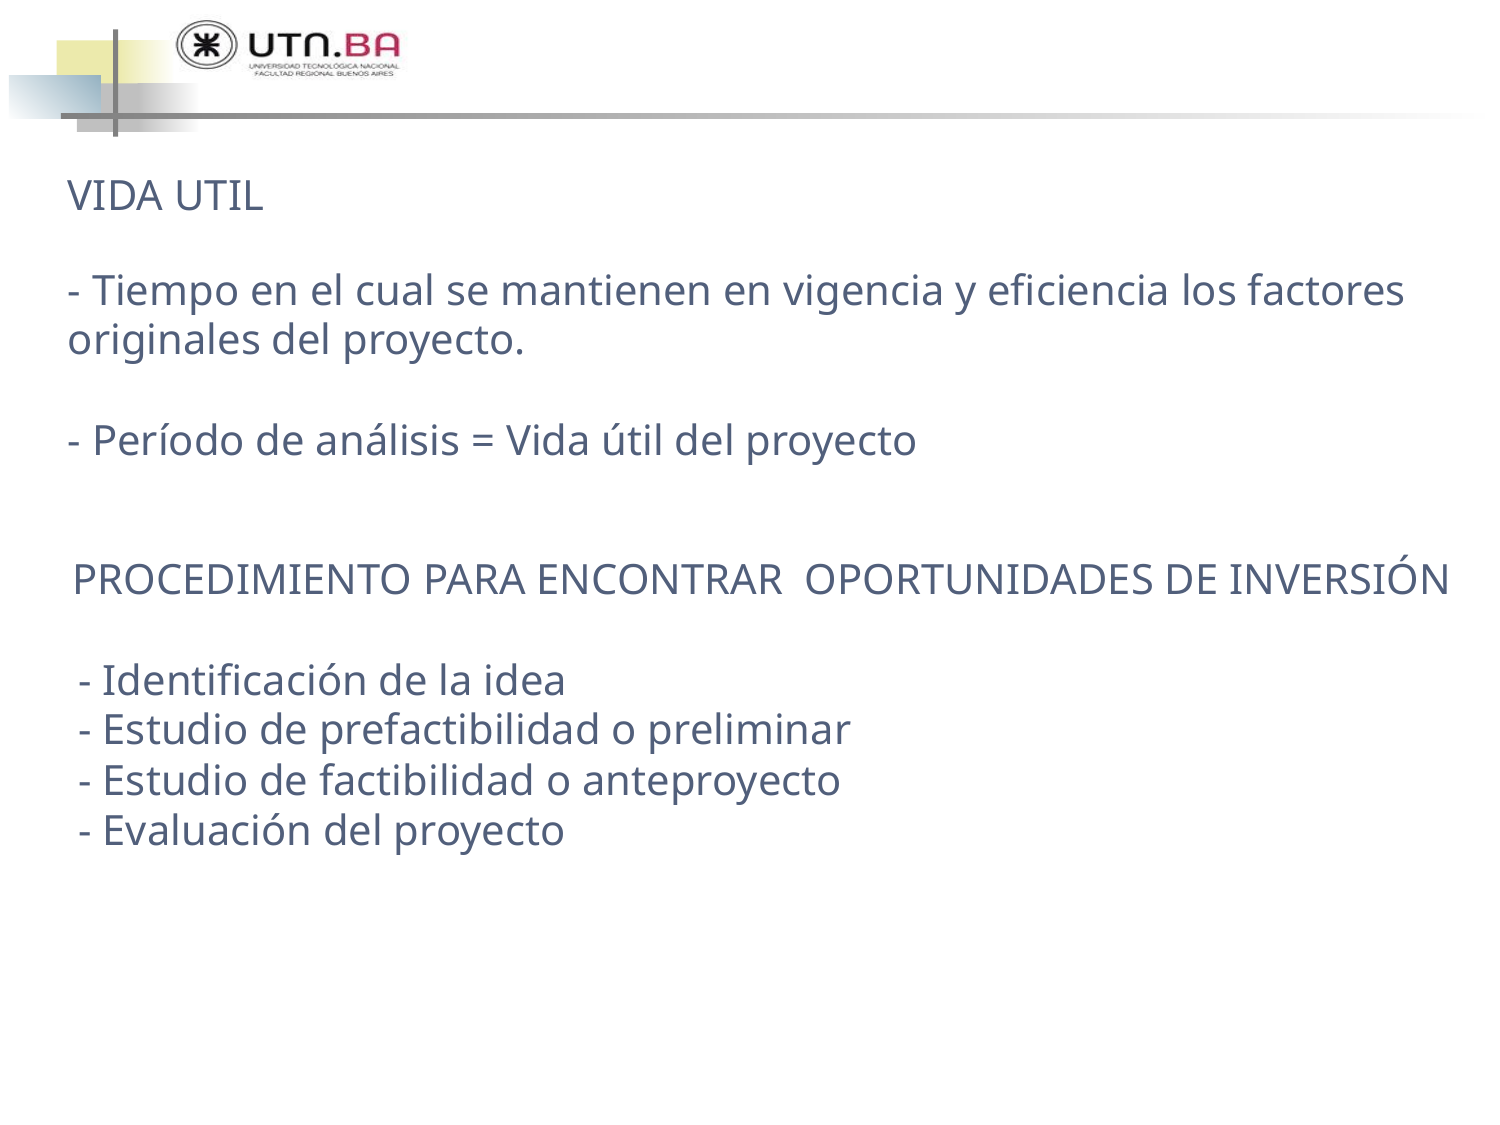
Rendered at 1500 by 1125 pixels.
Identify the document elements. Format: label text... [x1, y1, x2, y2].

text_box VIDA UTIL - Tiempo en el cual se mantienen en vigencia y eficiencia los factores originales del proyecto. - Período de análisis = Vida útil del proyecto PROCEDIMIENTO PARA ENCONTRAR OPORTUNIDADES DE INVERSIÓN - Identificación de la idea - Estudio de prefactibilidad o preliminar - Estudio de factibilidad o anteproyecto - Evaluación del proyecto [53, 160, 1471, 951]
picture [159, 14, 467, 105]
